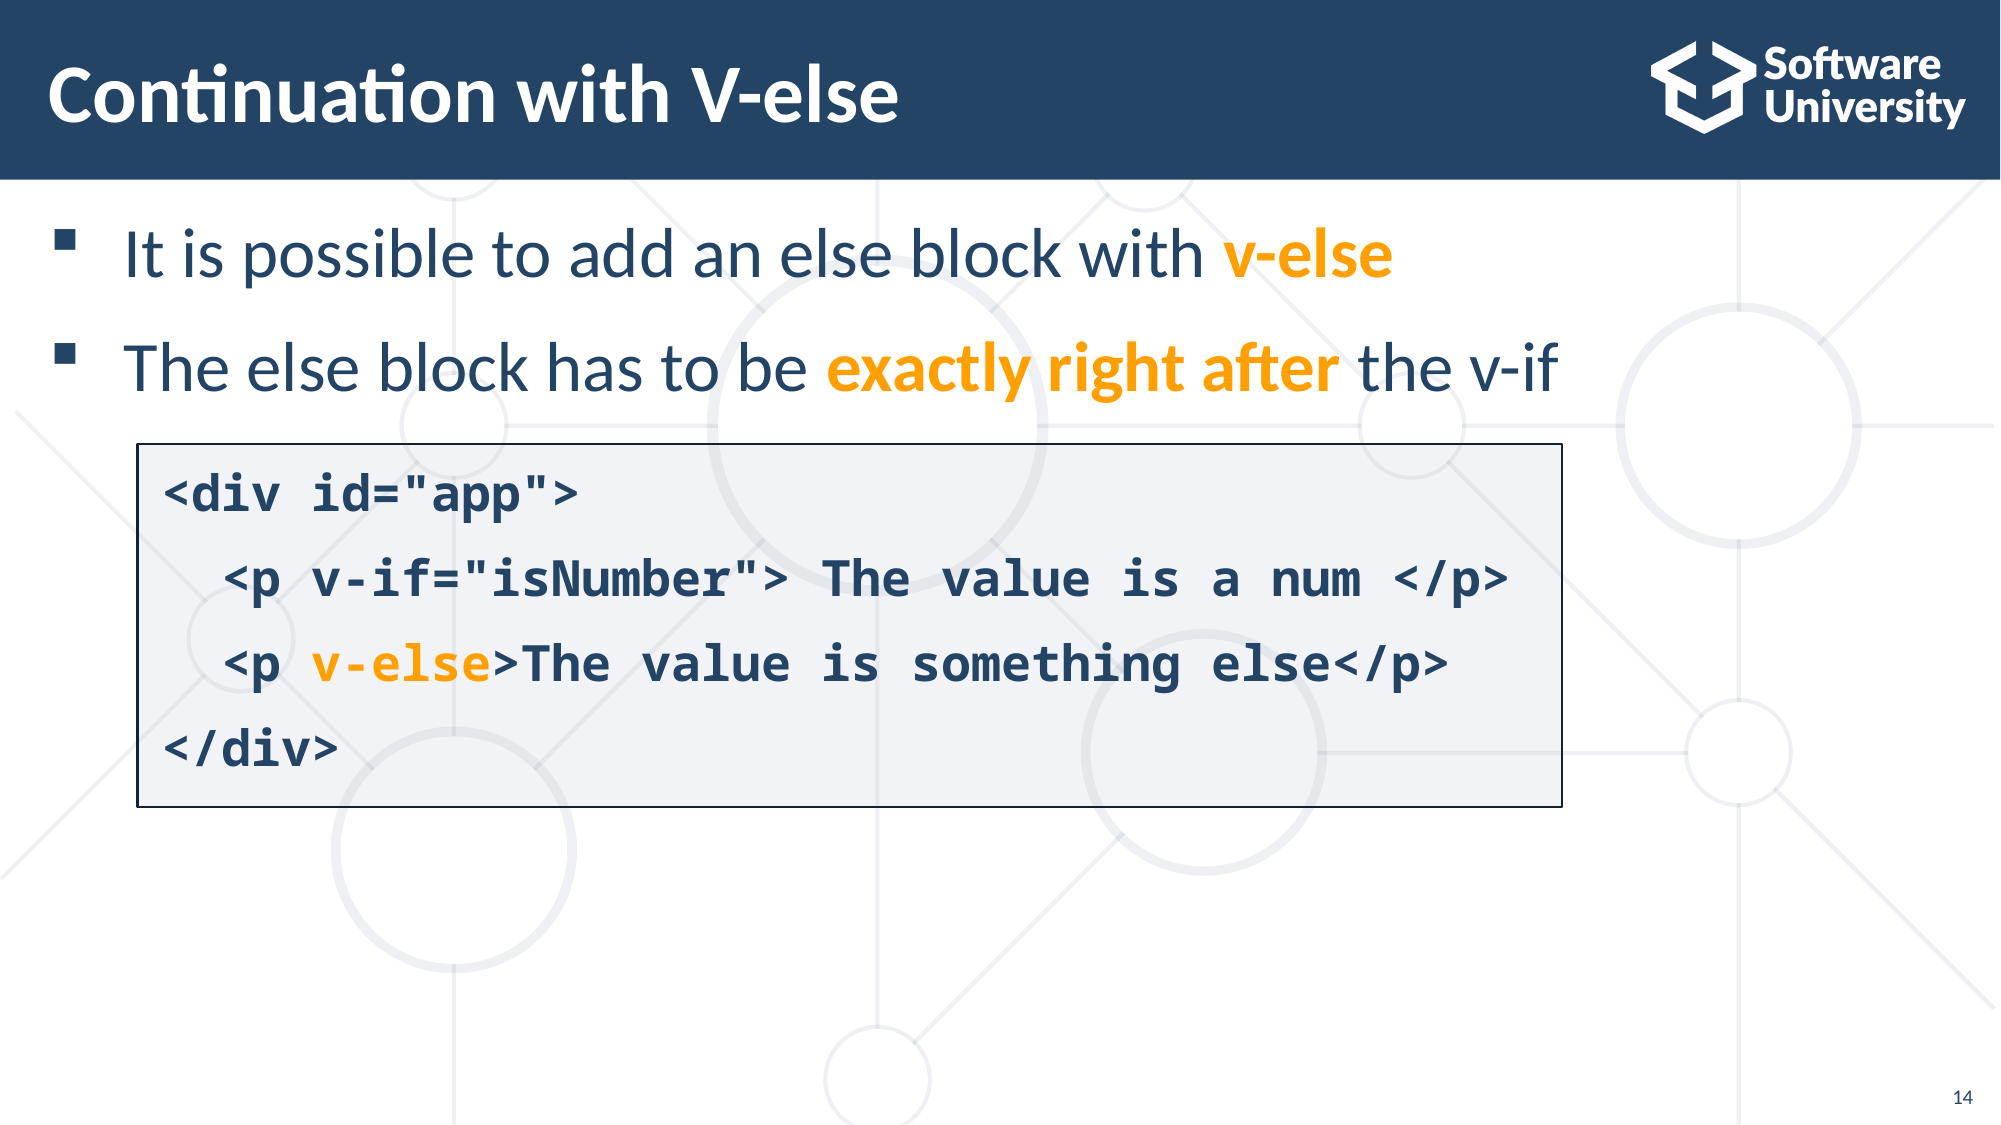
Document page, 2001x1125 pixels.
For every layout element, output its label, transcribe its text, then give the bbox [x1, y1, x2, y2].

list <div id="app"> <p v-if="isNumber"> The value is a num </p> <p v-else>The value is something else</p> </div> [136, 443, 1563, 808]
picture [1651, 41, 1966, 134]
title Continuation with V-else [31, 16, 1625, 162]
text_box 14 [1927, 1067, 1989, 1117]
list It is possible to add an else block with v-else The else block has to be exactly right after the v-if [31, 196, 1969, 1109]
